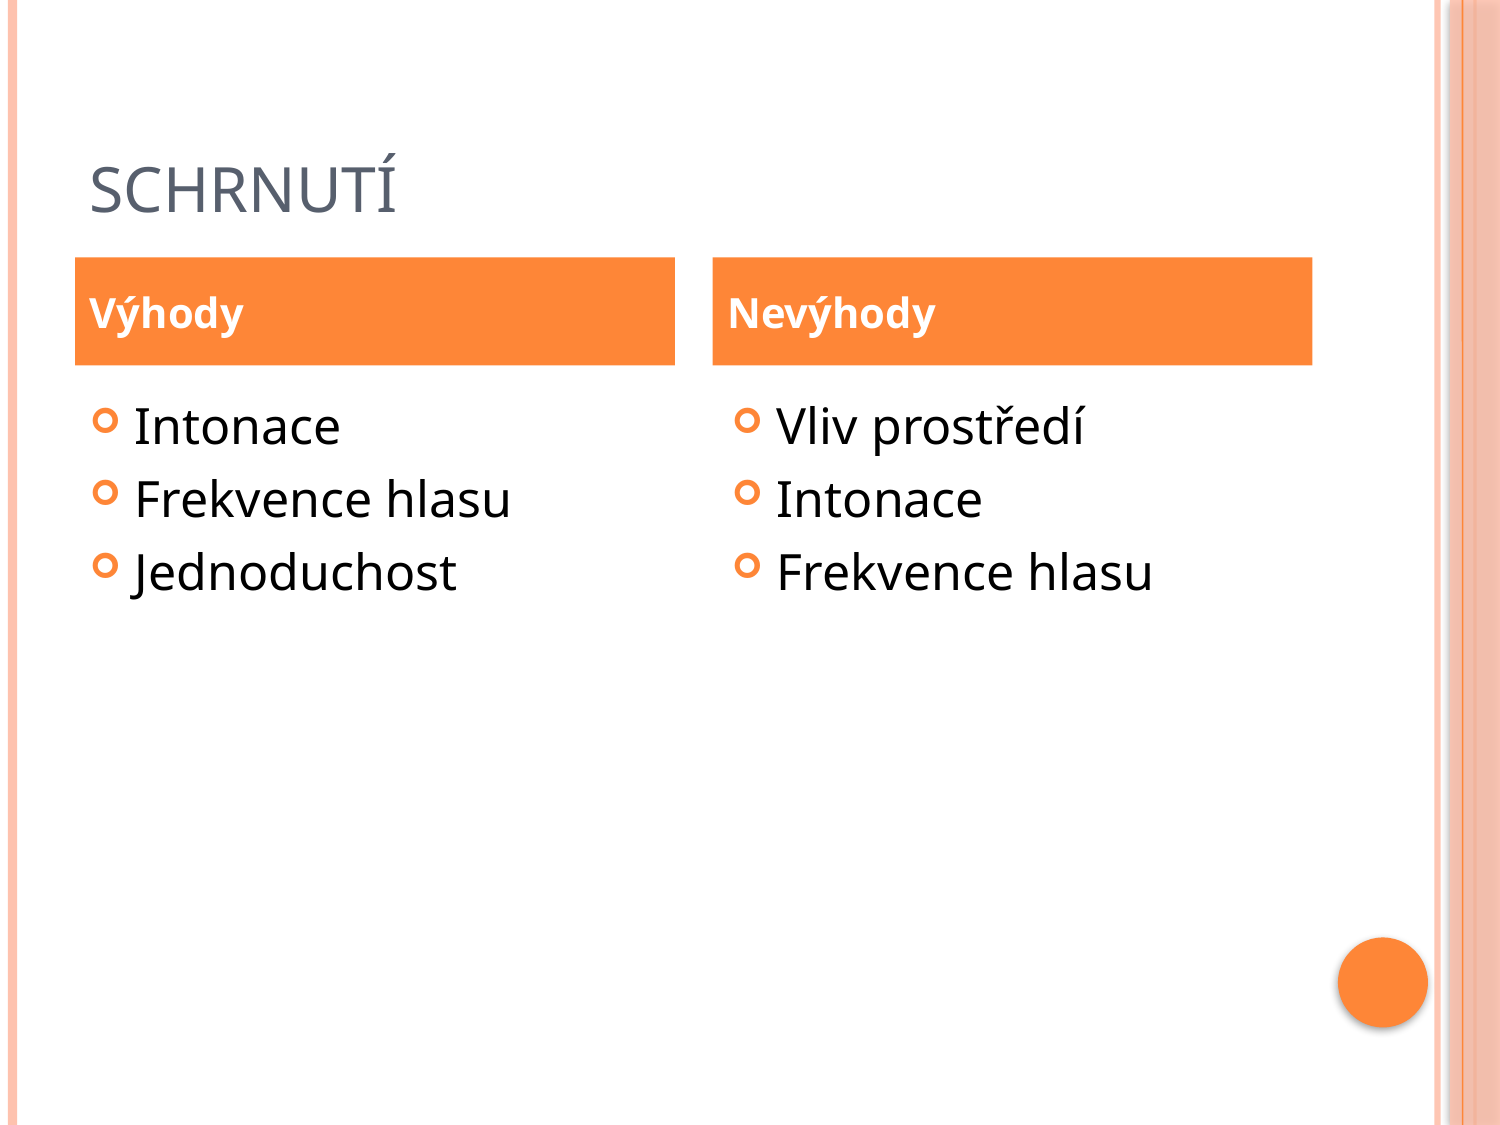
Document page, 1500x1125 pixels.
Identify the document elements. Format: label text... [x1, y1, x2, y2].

list Nevýhody [712, 257, 1313, 366]
list Výhody [75, 257, 675, 366]
list Vliv prostředí Intonace Frekvence hlasu [717, 387, 1318, 1025]
title Schrnutí [75, 44, 1313, 233]
list Intonace Frekvence hlasu Jednoduchost [75, 387, 675, 1025]
